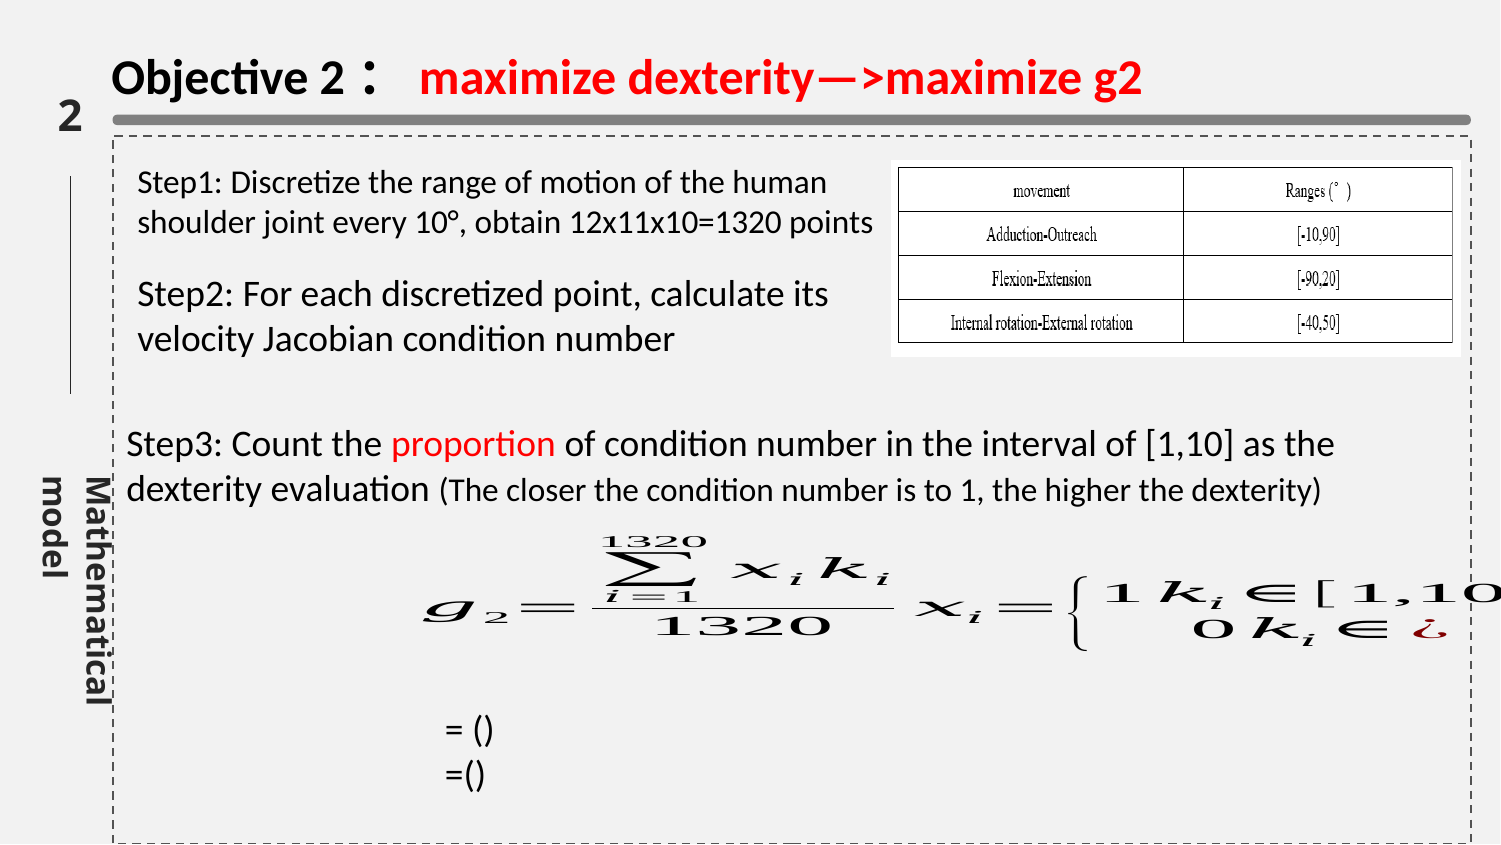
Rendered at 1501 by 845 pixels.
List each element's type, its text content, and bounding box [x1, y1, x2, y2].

text_box Objective 2：maximize dexterity—>maximize g2 [96, 37, 1388, 112]
list 2 [27, 69, 113, 160]
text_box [112, 135, 1482, 844]
list Mathematical model [27, 408, 112, 775]
text_box [112, 114, 1471, 126]
picture [891, 160, 1461, 357]
